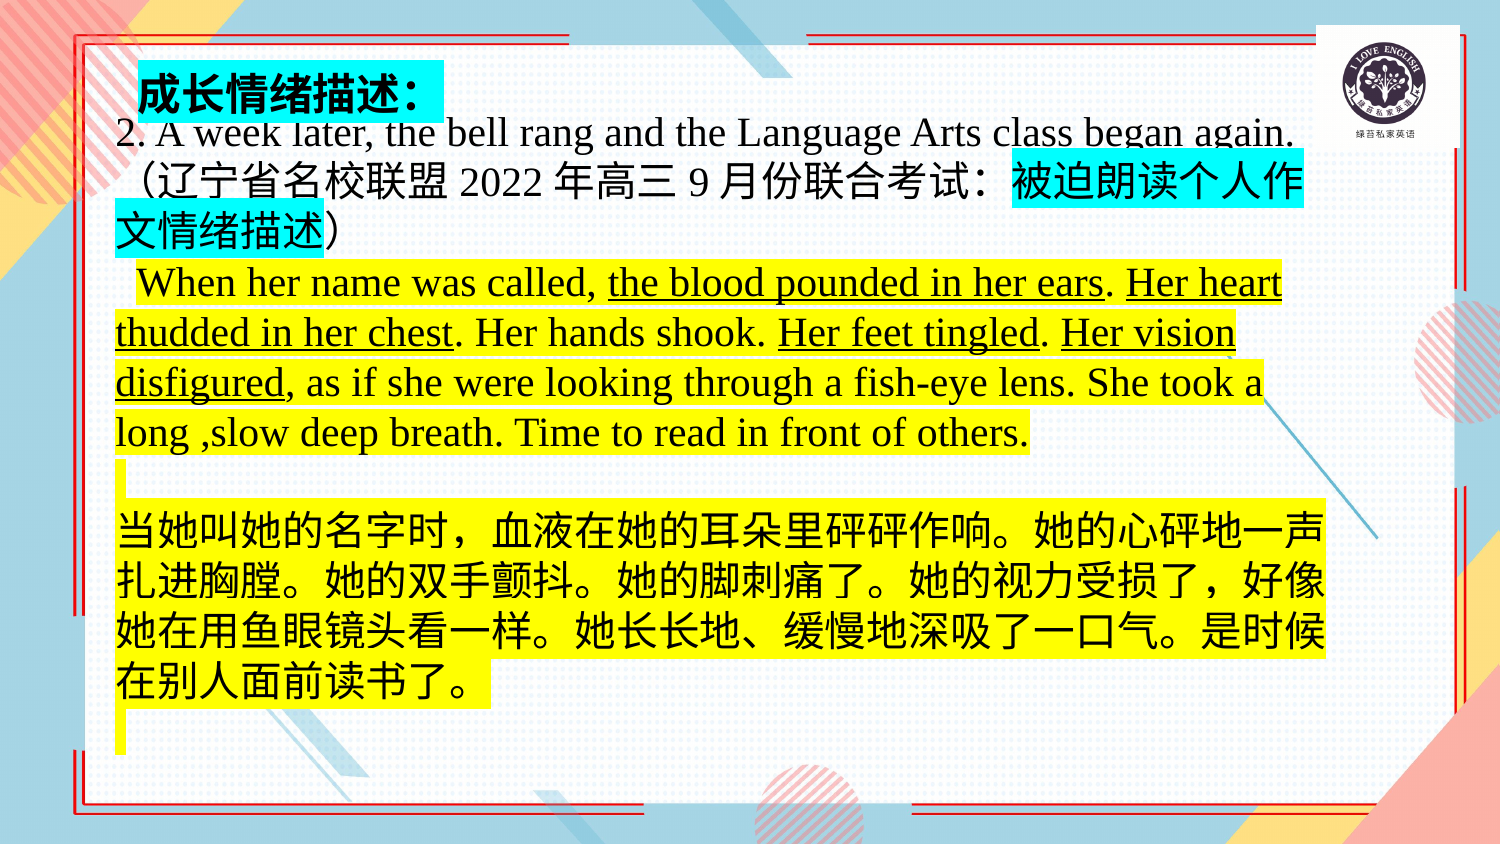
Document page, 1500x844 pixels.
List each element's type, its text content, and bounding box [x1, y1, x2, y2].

picture [0, 0, 1500, 844]
text_box 成长情绪描述： [123, 59, 874, 127]
text_box 2. A week later, the bell rang and the Language Arts class began again. （辽宁省名校联盟2022年高三9月份联合考试：被迫朗读个人作文情绪描述） When her name was called, the blood pounded in her ears. Her heart thudded in her chest. Her hands shook. Her feet tingled. Her vision disfigured, as if she were looking through a fish-eye lens. She took a long ,slow deep breath. Time to read in front of others. 当她叫她的名字时，血液在她的耳朵里砰砰作响。她的心砰地一声扎进胸膛。她的双手颤抖。她的脚刺痛了。她的视力受损了，好像她在用鱼眼镜头看一样。她长长地、缓慢地深吸了一口气。是时候在别人面前读书了。 [100, 97, 1361, 763]
